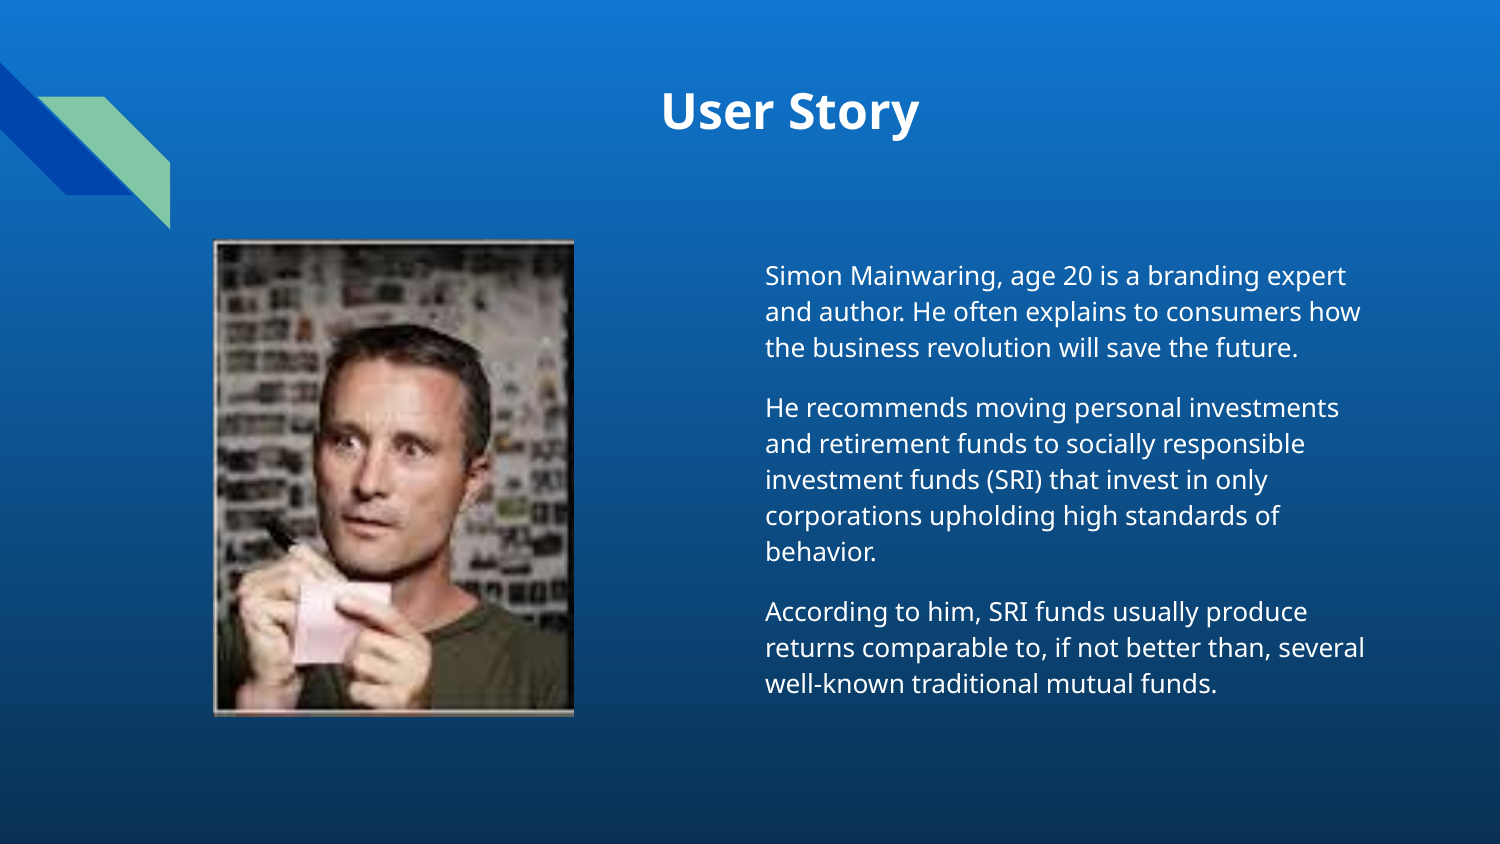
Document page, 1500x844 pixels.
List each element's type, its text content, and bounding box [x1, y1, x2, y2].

title User Story [212, 64, 1368, 215]
list Simon Mainwaring, age 20 is a branding expert and author. He often explains to consumers how the business revolution will save the future. He recommends moving personal investments and retirement funds to socially responsible investment funds (SRI) that invest in only corporations upholding high standards of behavior. According to him, SRI funds usually produce returns comparable to, if not better than, several well-known traditional mutual funds. [750, 239, 1399, 718]
picture [212, 239, 575, 718]
